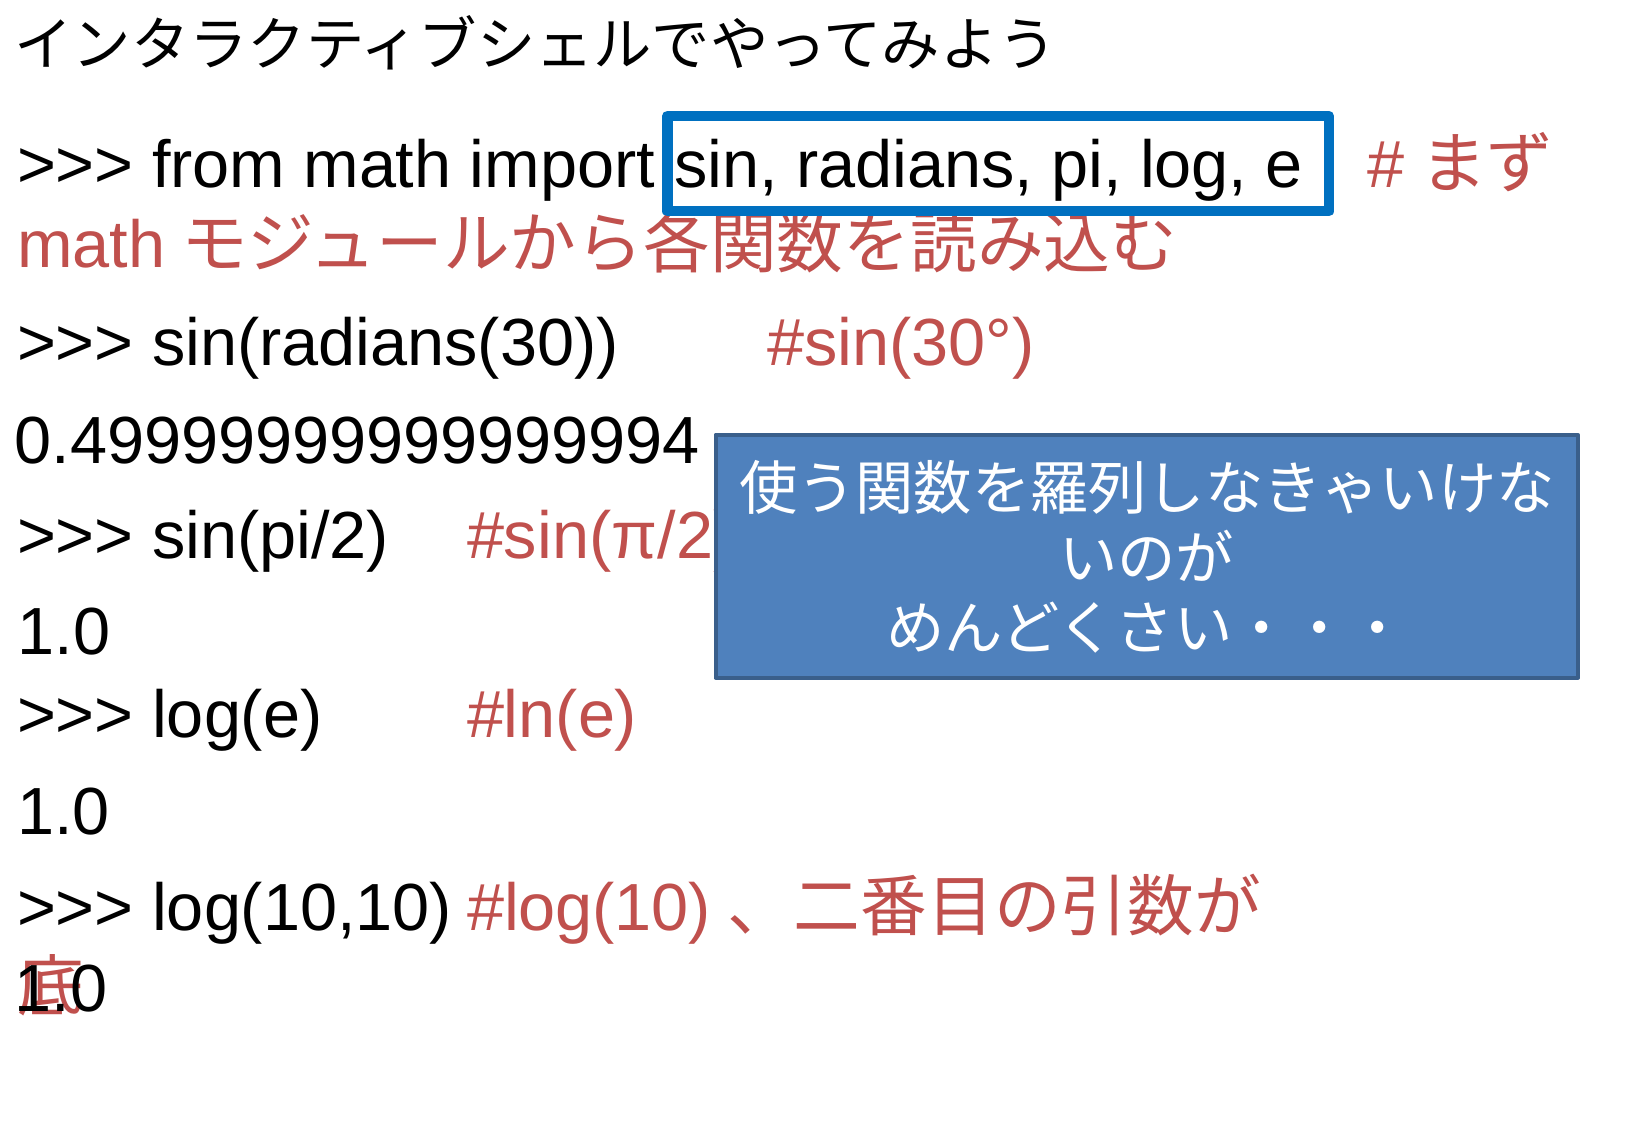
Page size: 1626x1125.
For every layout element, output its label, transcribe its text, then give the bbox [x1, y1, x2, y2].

text_box 使う関数を羅列しなきゃいけないのが めんどくさい・・・ [714, 433, 1580, 680]
text_box >>> sin(pi/2) #sin(π/2) [2, 484, 714, 580]
text_box インタラクティブシェルでやってみよう [0, 0, 1625, 85]
text_box >>> from math import sin, radians, pi, log, e #まずmathモジュールから各関数を読み込む [2, 113, 1625, 289]
text_box >>> sin(radians(30)) #sin(30°) [2, 291, 1132, 387]
text_box >>> log(10,10) #log(10)、二番目の引数が底 [2, 856, 1333, 1031]
text_box >>> log(e) #ln(e) [2, 663, 707, 759]
text_box [665, 114, 1331, 213]
text_box 1.0 [3, 580, 211, 663]
text_box 1.0 [2, 760, 187, 855]
text_box 1.0 [0, 937, 187, 1033]
text_box 0.49999999999999994 [0, 389, 836, 484]
